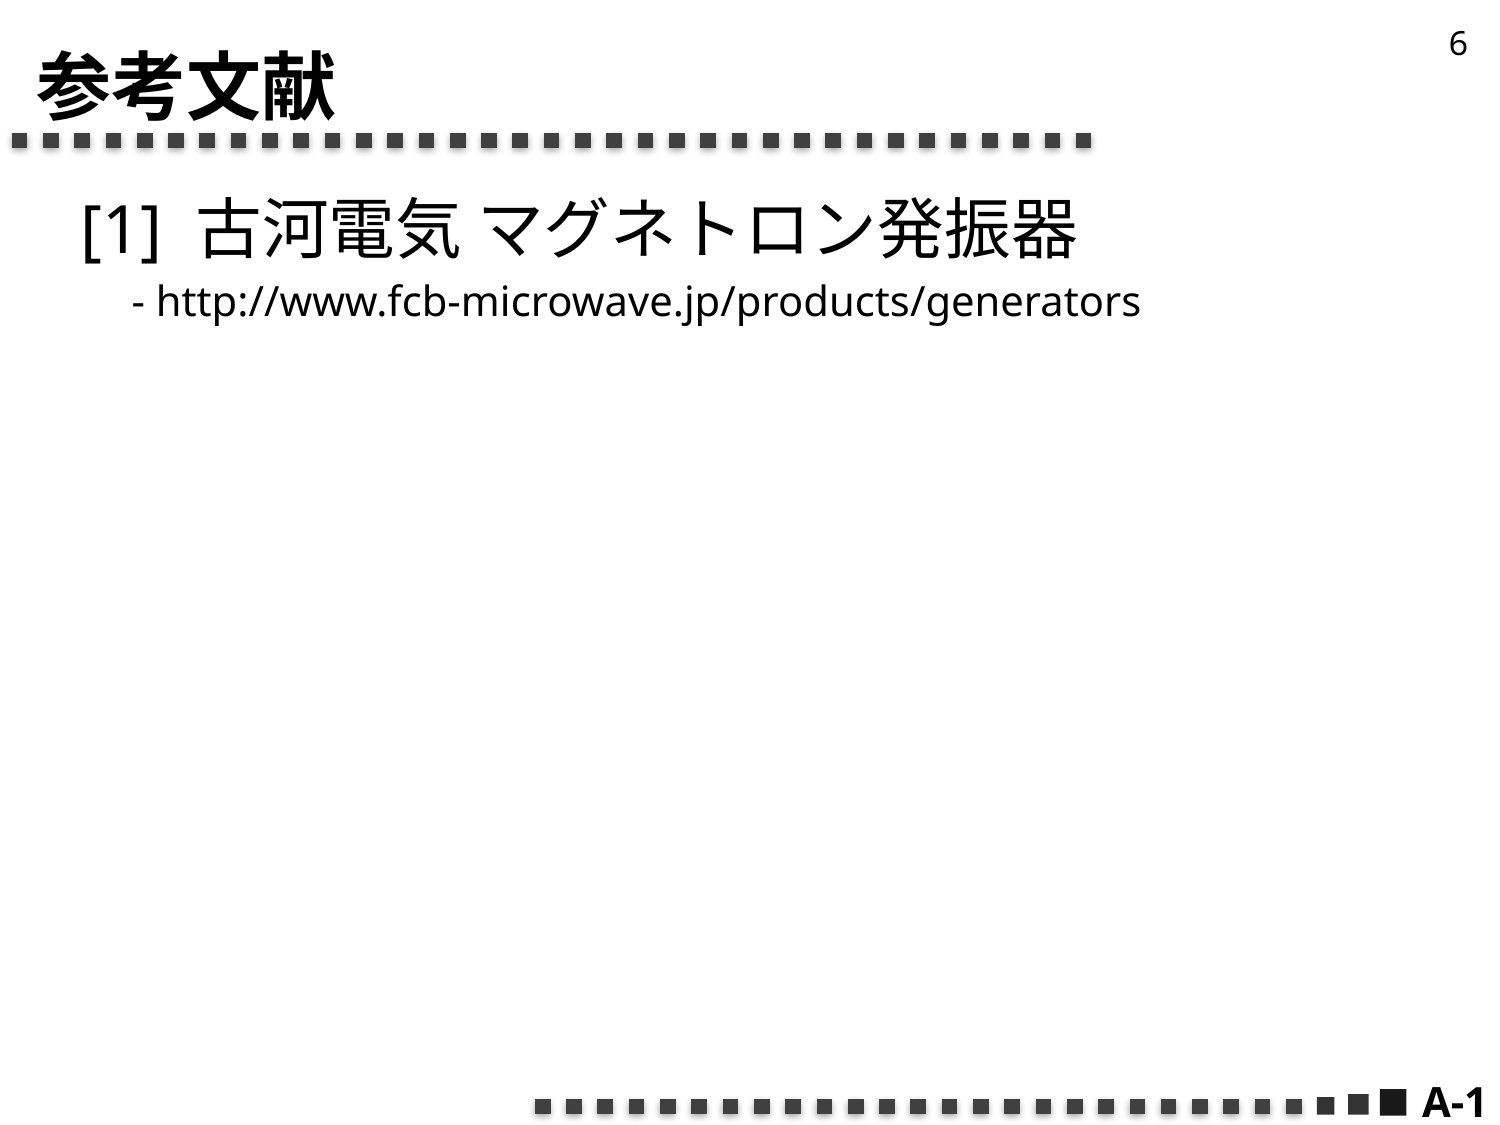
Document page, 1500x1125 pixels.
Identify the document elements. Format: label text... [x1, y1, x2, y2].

list [1] 古河電気 マグネトロン発振器 - http://www.fcb-microwave.jp/products/generators [64, 178, 1341, 998]
title 参考文献 [21, 43, 1422, 127]
